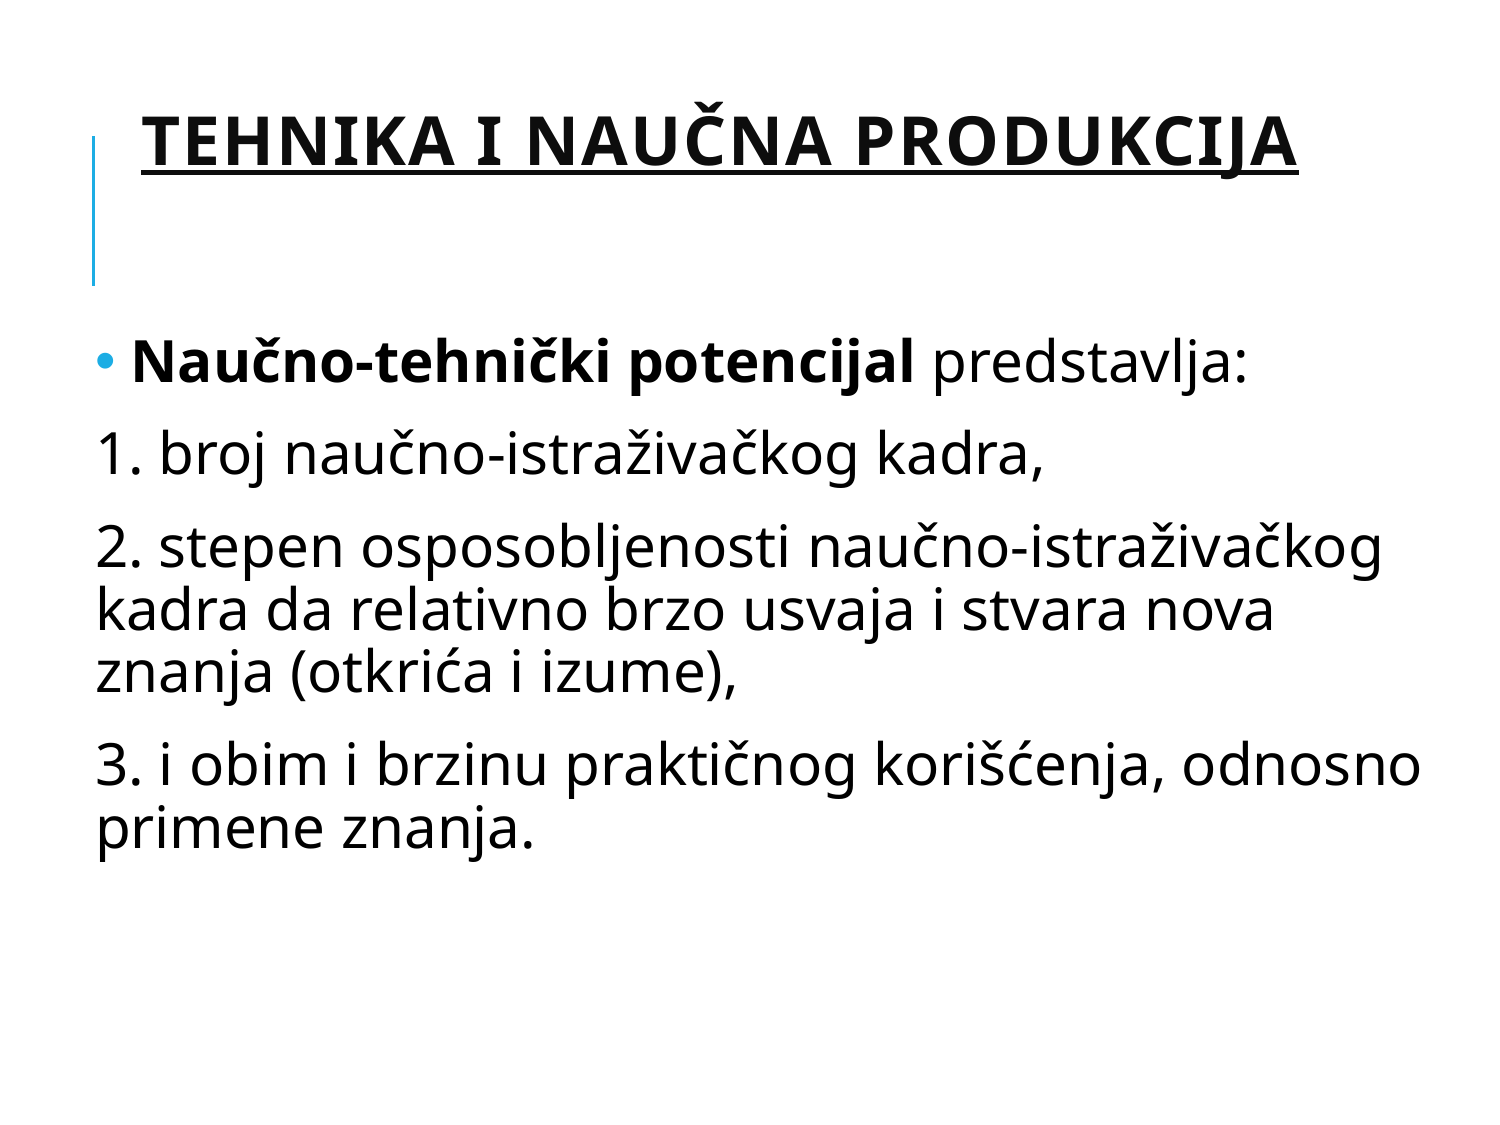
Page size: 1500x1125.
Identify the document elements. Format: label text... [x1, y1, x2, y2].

title TEHNIKA I NAUČNA PRODUKCIJA [126, 96, 1322, 324]
list Naučno-tehnički potencijal predstavlja: 1. broj naučno-istraživačkog kadra, 2. stepen osposobljenosti naučno-istraživačkog kadra da relativno brzo usvaja i stvara nova znanja (otkrića i izume), 3. i obim i brzinu praktičnog korišćenja, odnosno primene znanja. [87, 324, 1438, 1069]
